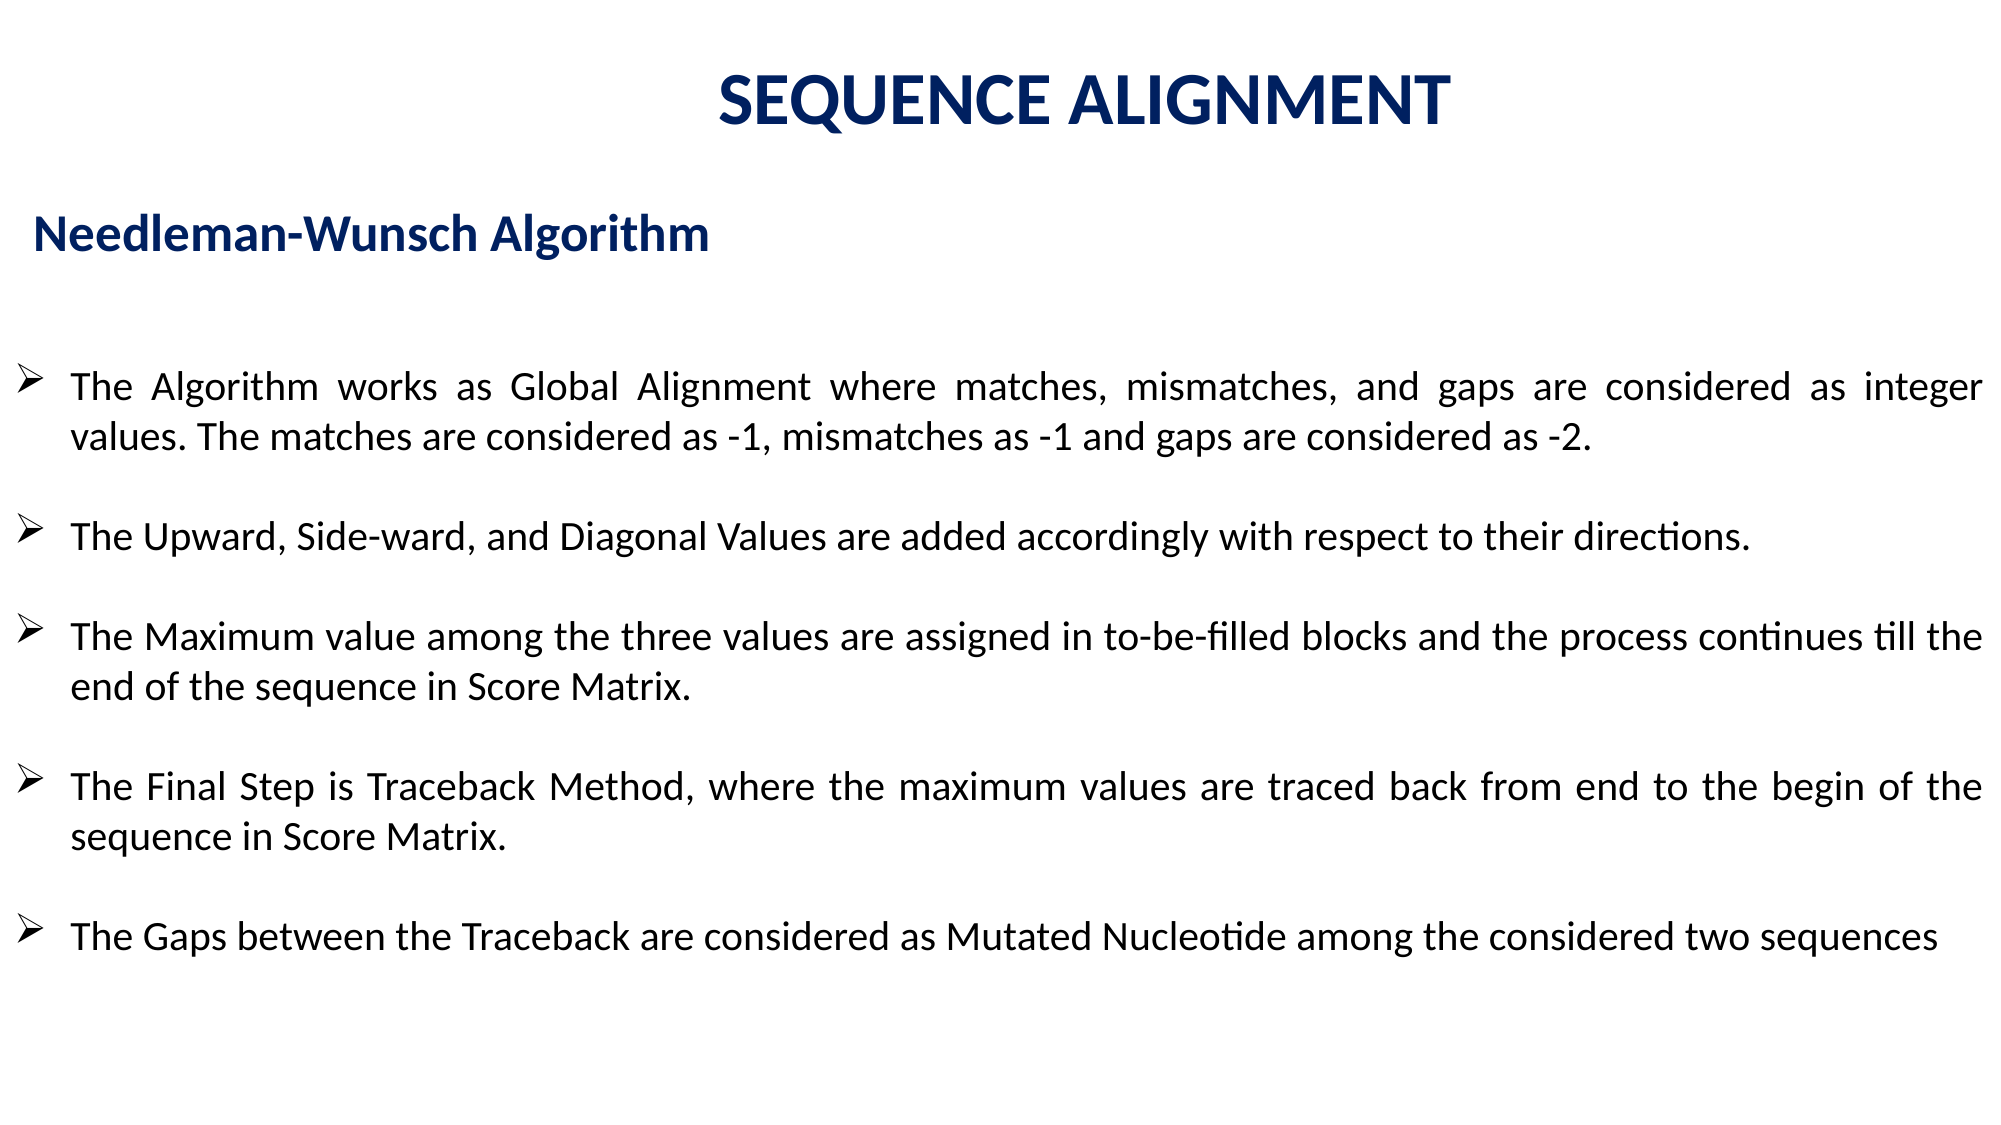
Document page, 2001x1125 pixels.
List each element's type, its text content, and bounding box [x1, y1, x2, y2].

text_box The Algorithm works as Global Alignment where matches, mismatches, and gaps are considered as integer values. The matches are considered as -1, mismatches as -1 and gaps are considered as -2. The Upward, Side-ward, and Diagonal Values are added accordingly with respect to their directions. The Maximum value among the three values are assigned in to-be-filled blocks and the process continues till the end of the sequence in Score Matrix. The Final Step is Traceback Method, where the maximum values are traced back from end to the begin of the sequence in Score Matrix. The Gaps between the Traceback are considered as Mutated Nucleotide among the considered two sequences [0, 351, 2000, 967]
title Needleman-Wunsch Algorithm [18, 191, 731, 278]
text_box SEQUENCE ALIGNMENT [703, 42, 1477, 148]
